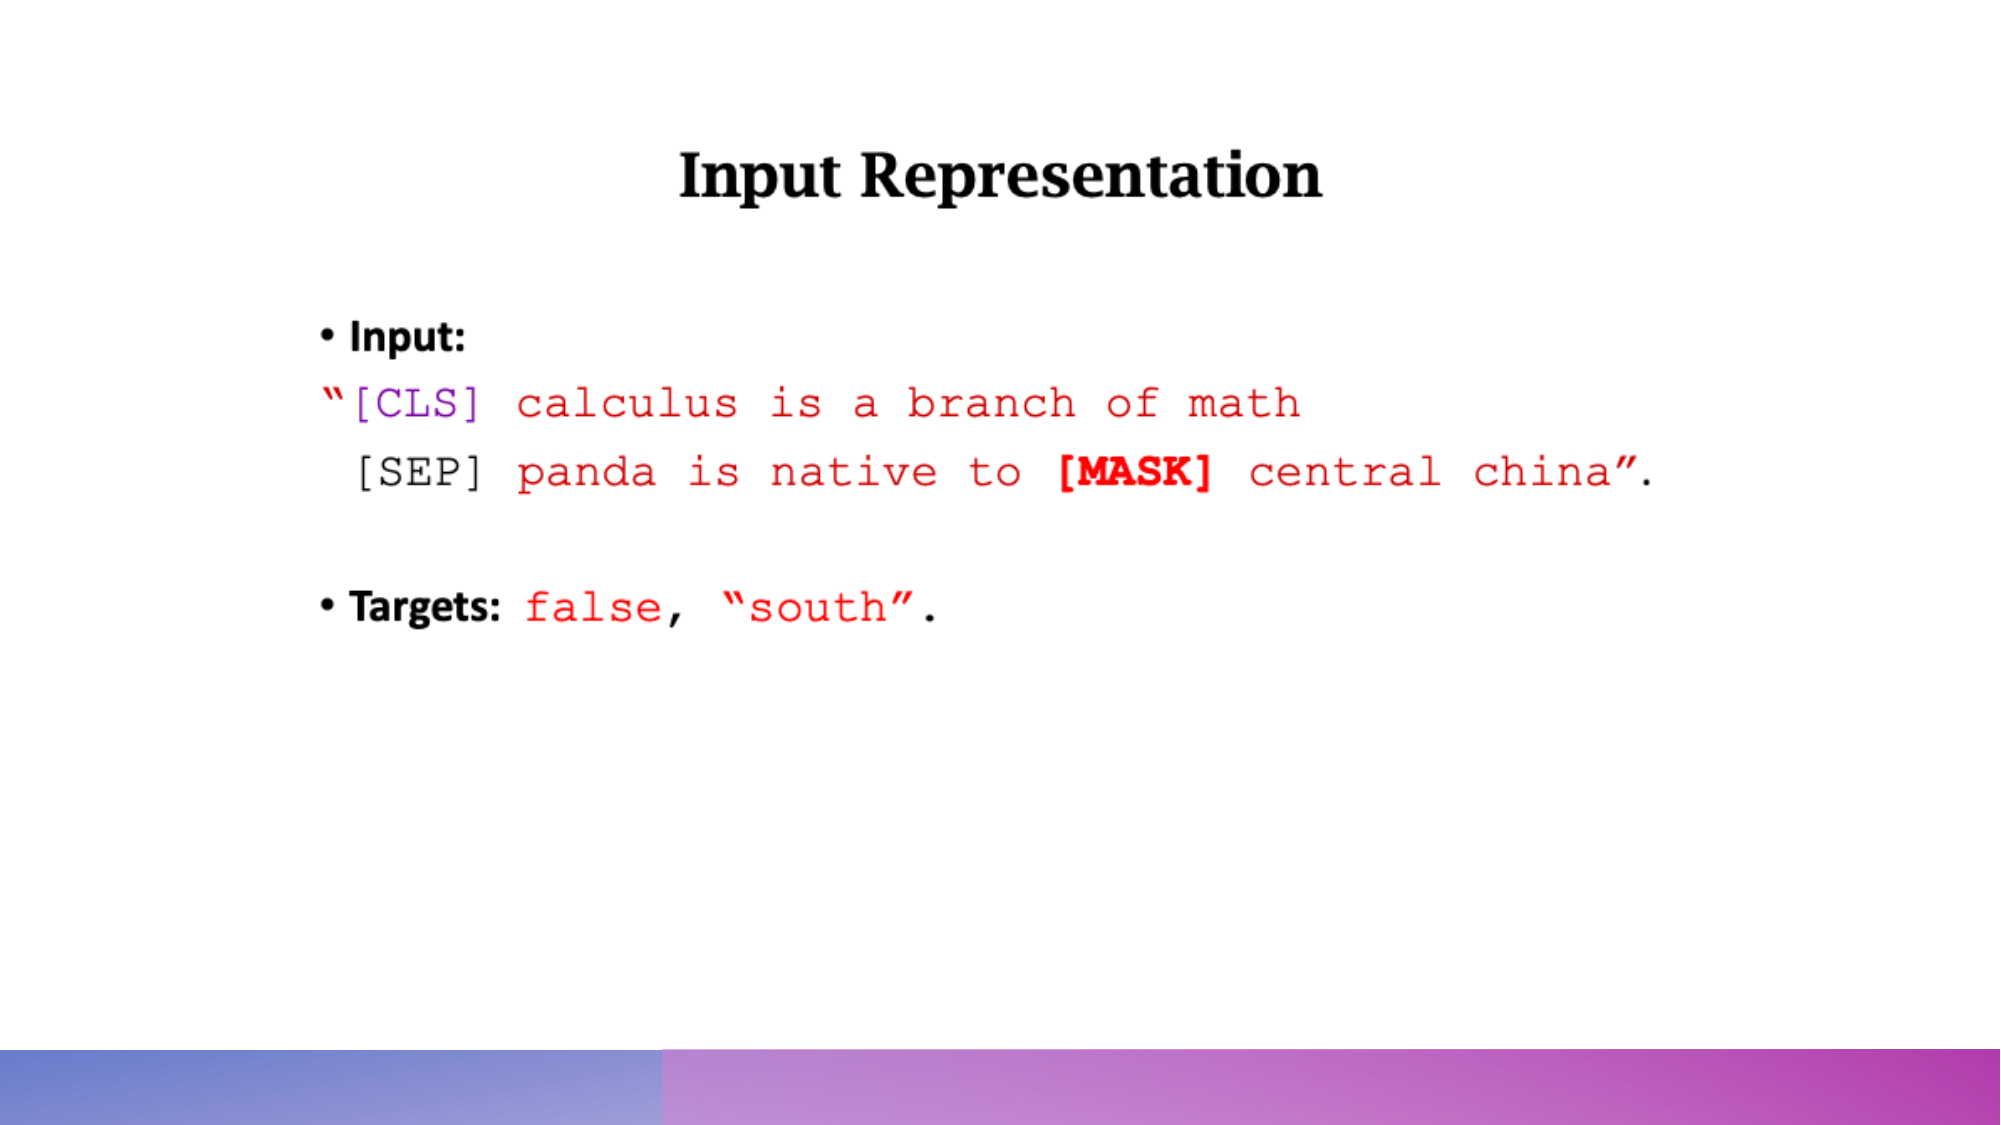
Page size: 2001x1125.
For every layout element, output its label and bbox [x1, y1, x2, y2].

picture [197, 110, 1806, 1015]
